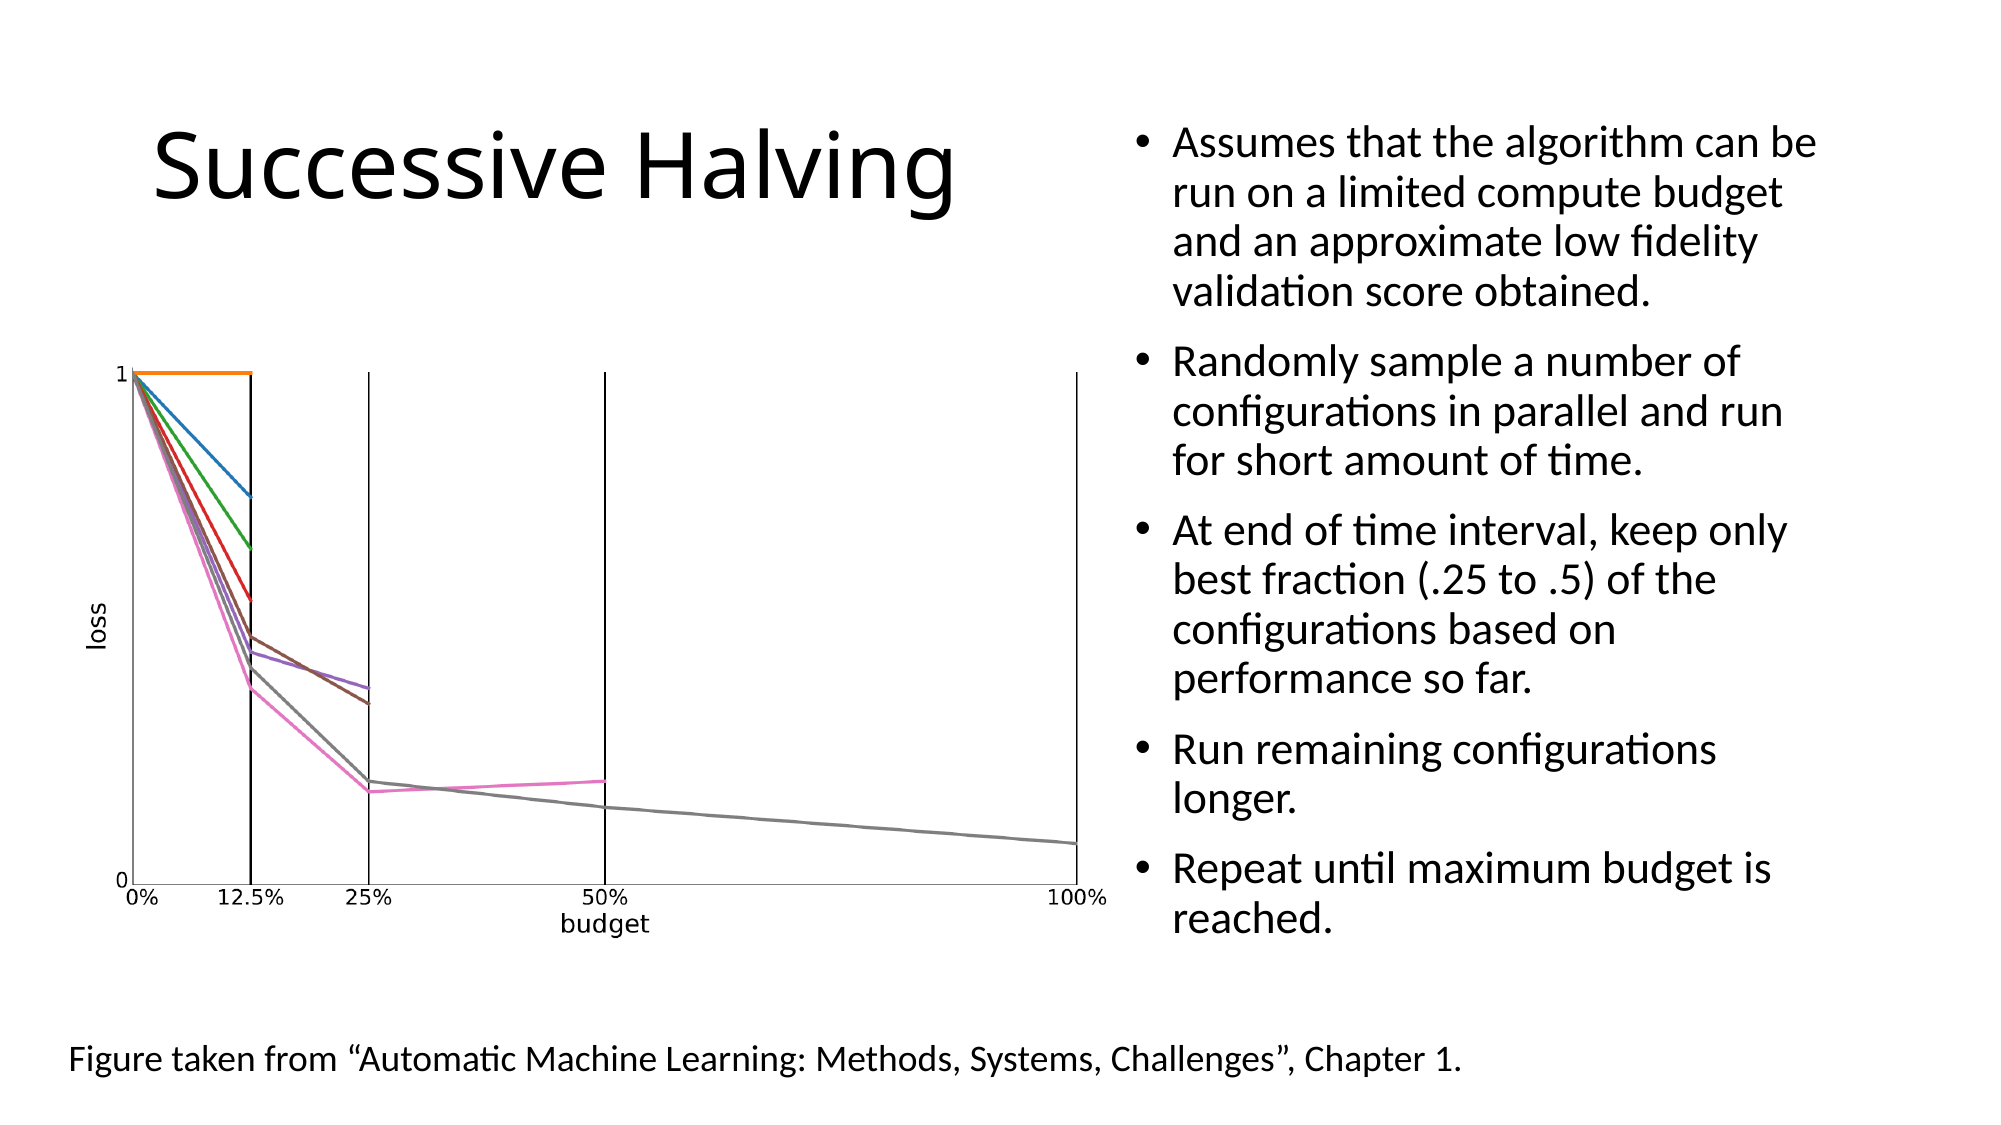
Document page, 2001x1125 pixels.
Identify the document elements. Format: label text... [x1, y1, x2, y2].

text_box Figure taken from “Automatic Machine Learning: Methods, Systems, Challenges”, Chapter 1. [53, 1026, 1922, 1087]
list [39, 328, 1142, 966]
title Successive Halving [137, 59, 1863, 278]
list Assumes that the algorithm can be run on a limited compute budget and an approximate low fidelity validation score obtained. Randomly sample a number of configurations in parallel and run for short amount of time. At end of time interval, keep only best fraction (.25 to .5) of the configurations based on performance so far. Run remaining configurations longer. Repeat until maximum budget is reached. [1120, 110, 1863, 953]
